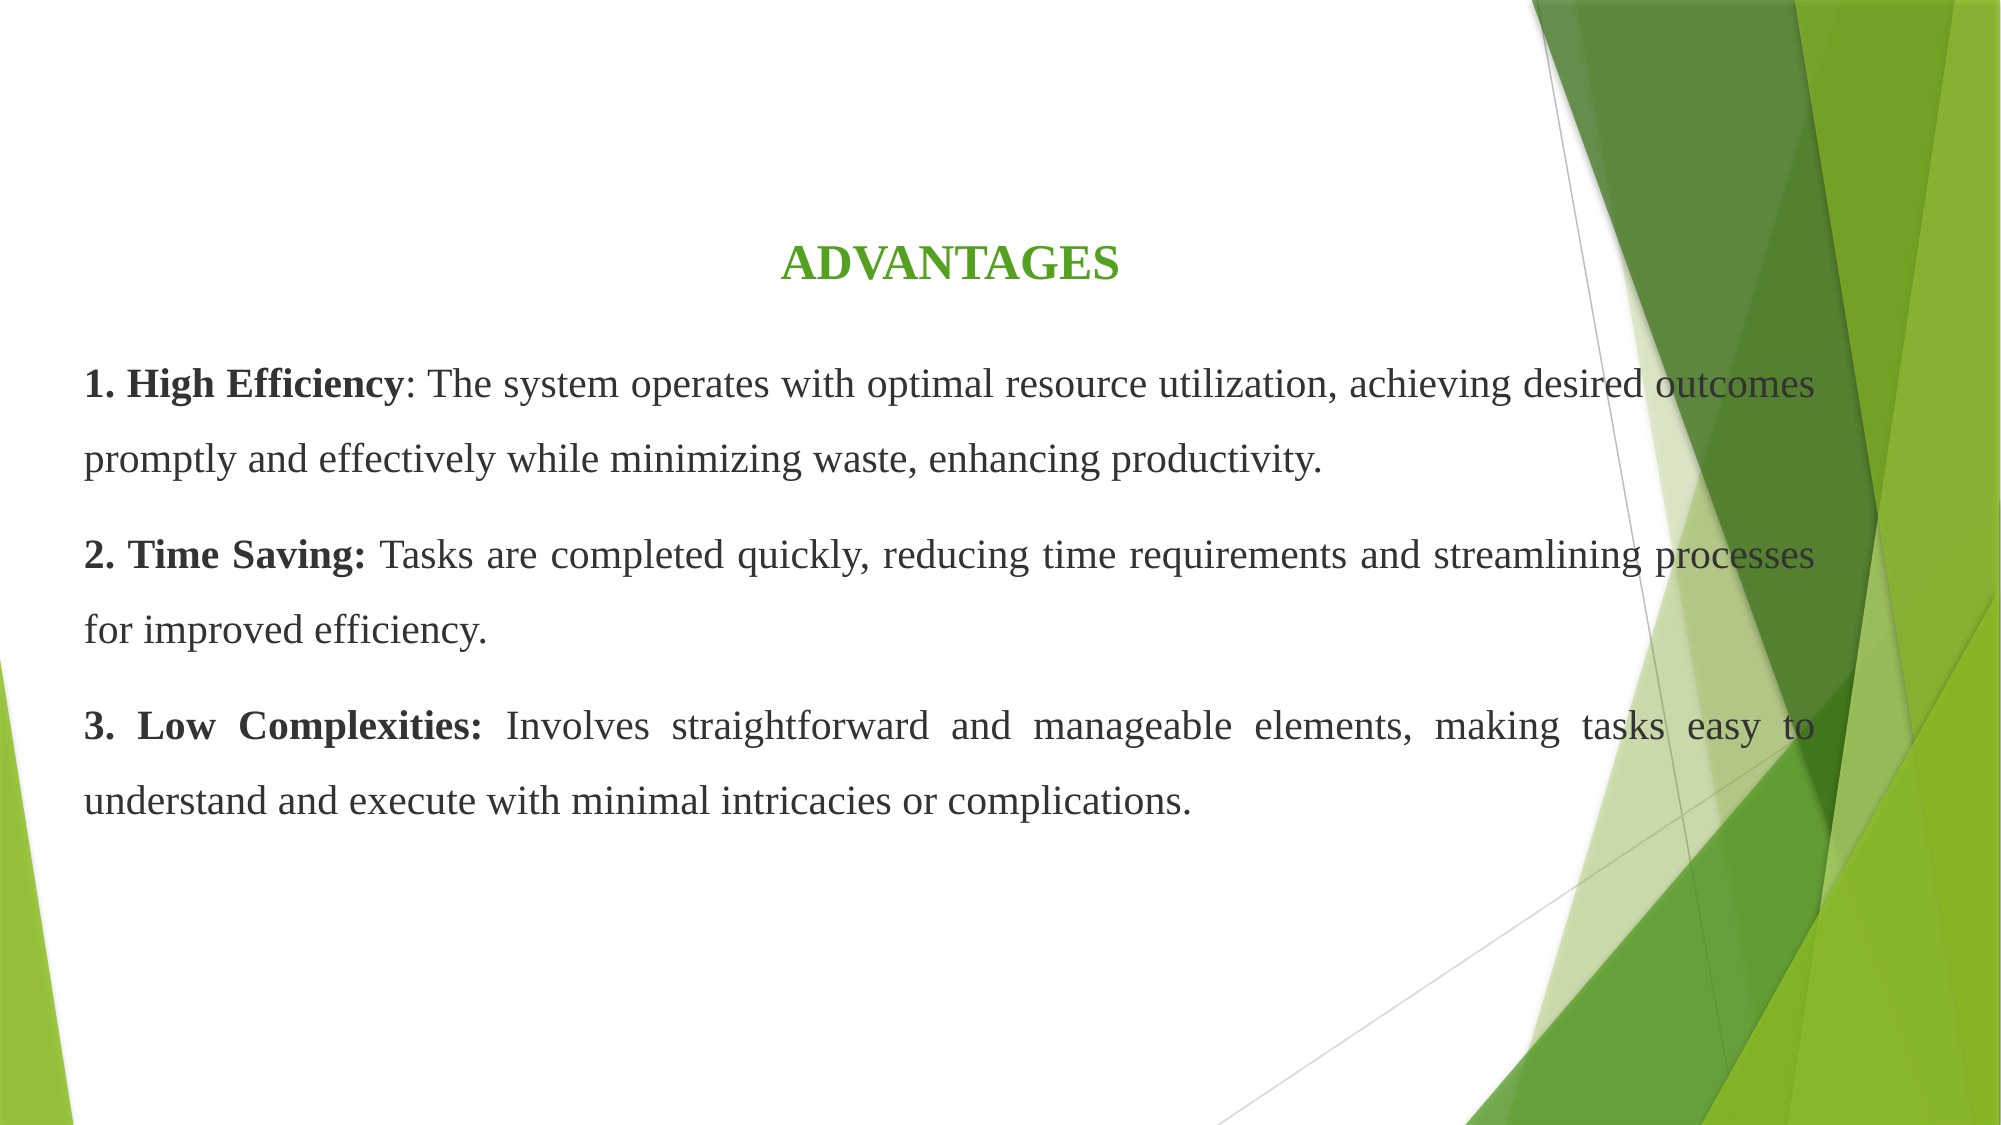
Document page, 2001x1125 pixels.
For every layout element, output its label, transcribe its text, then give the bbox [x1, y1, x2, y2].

list ADVANTAGES 1. High Efficiency: The system operates with optimal resource utilization, achieving desired outcomes promptly and effectively while minimizing waste, enhancing productivity. 2. Time Saving: Tasks are completed quickly, reducing time requirements and streamlining processes for improved efficiency. 3. Low Complexities: Involves straightforward and manageable elements, making tasks easy to understand and execute with minimal intricacies or complications. [68, 192, 1832, 952]
